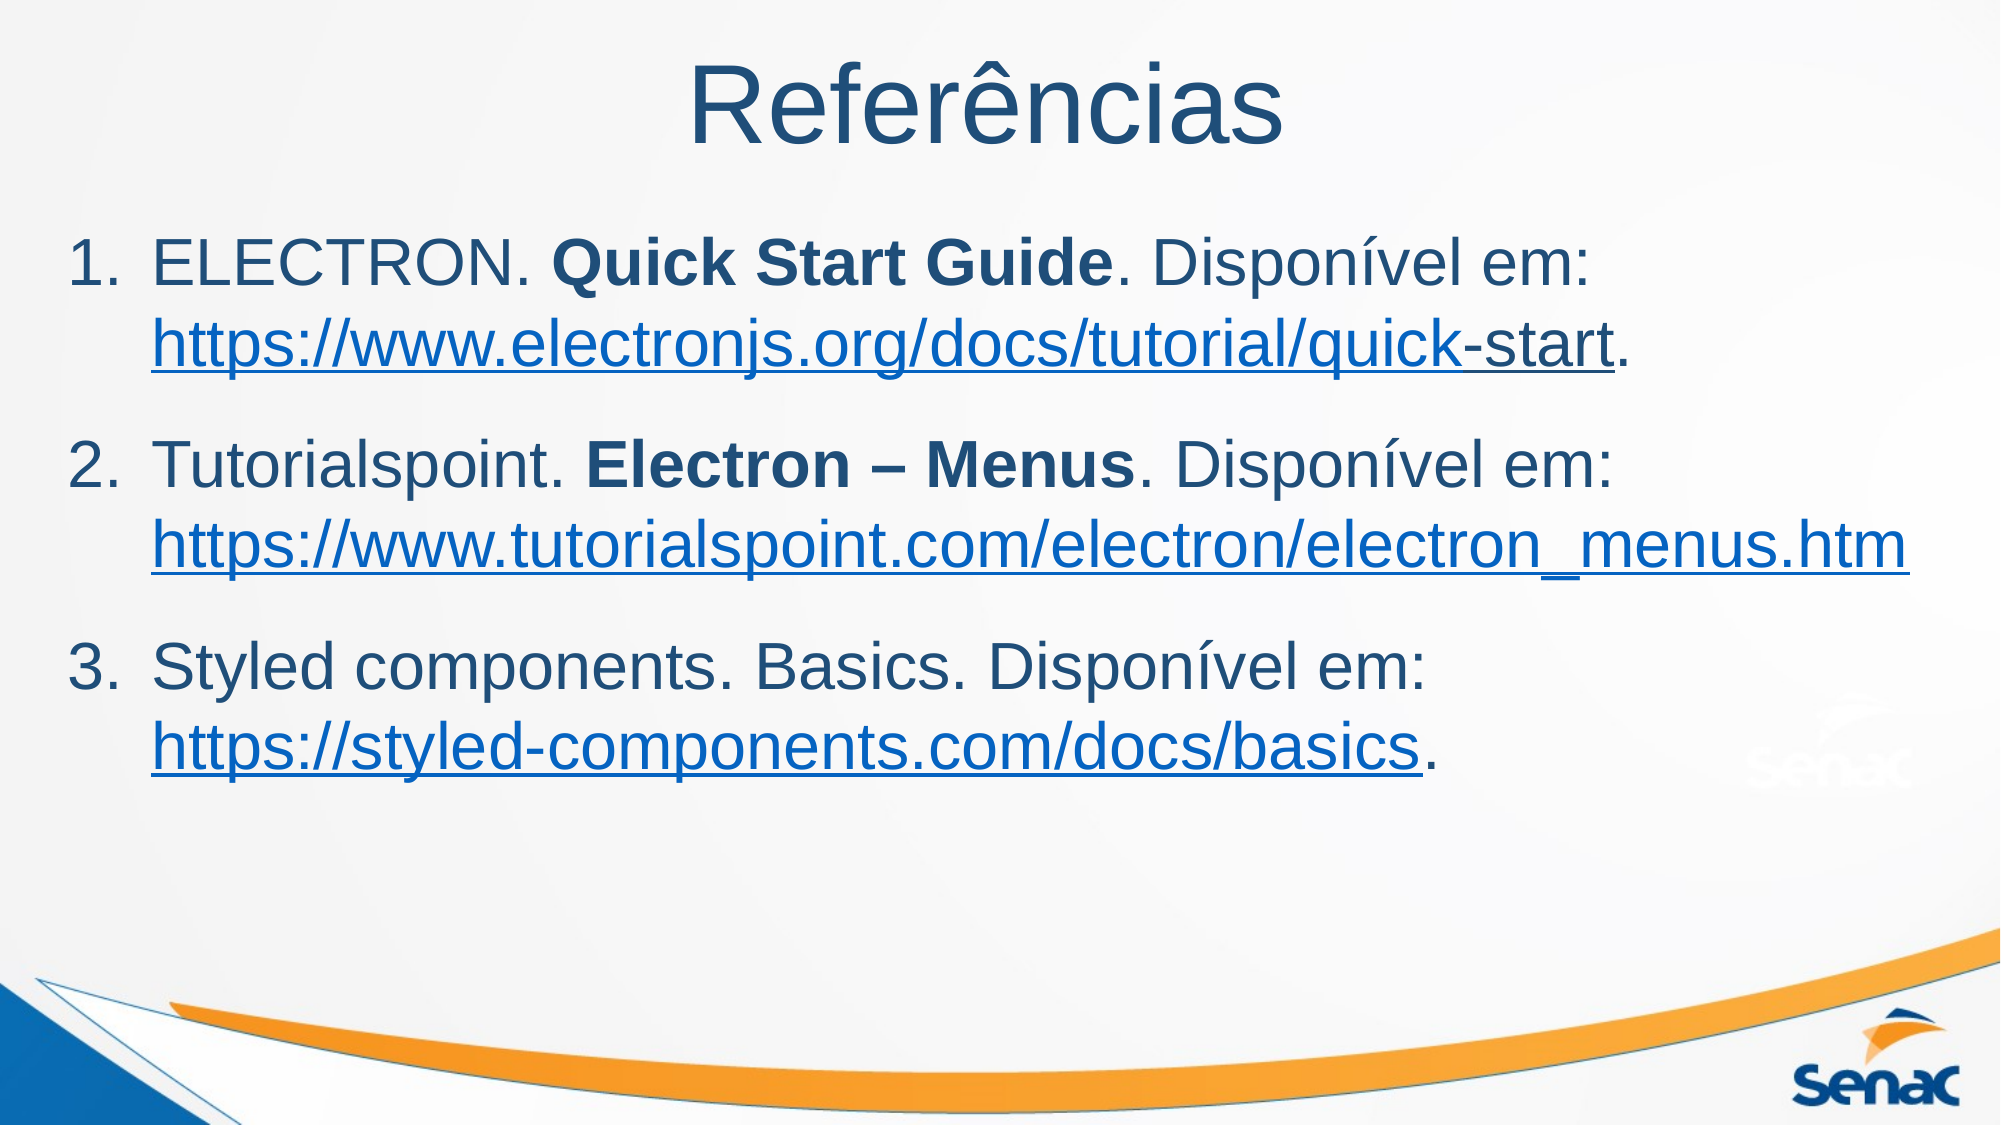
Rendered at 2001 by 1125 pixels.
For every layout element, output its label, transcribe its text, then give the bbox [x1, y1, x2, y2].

text_box ELECTRON. Quick Start Guide. Disponível em: https://www.electronjs.org/docs/tutorial/quick-start. Tutorialspoint. Electron – Menus. Disponível em: https://www.tutorialspoint.com/electron/electron_menus.htm Styled components. Basics. Disponível em: https://styled-components.com/docs/basics. [52, 211, 1972, 926]
picture [0, 0, 2001, 1125]
text_box Referências [0, 36, 1972, 178]
